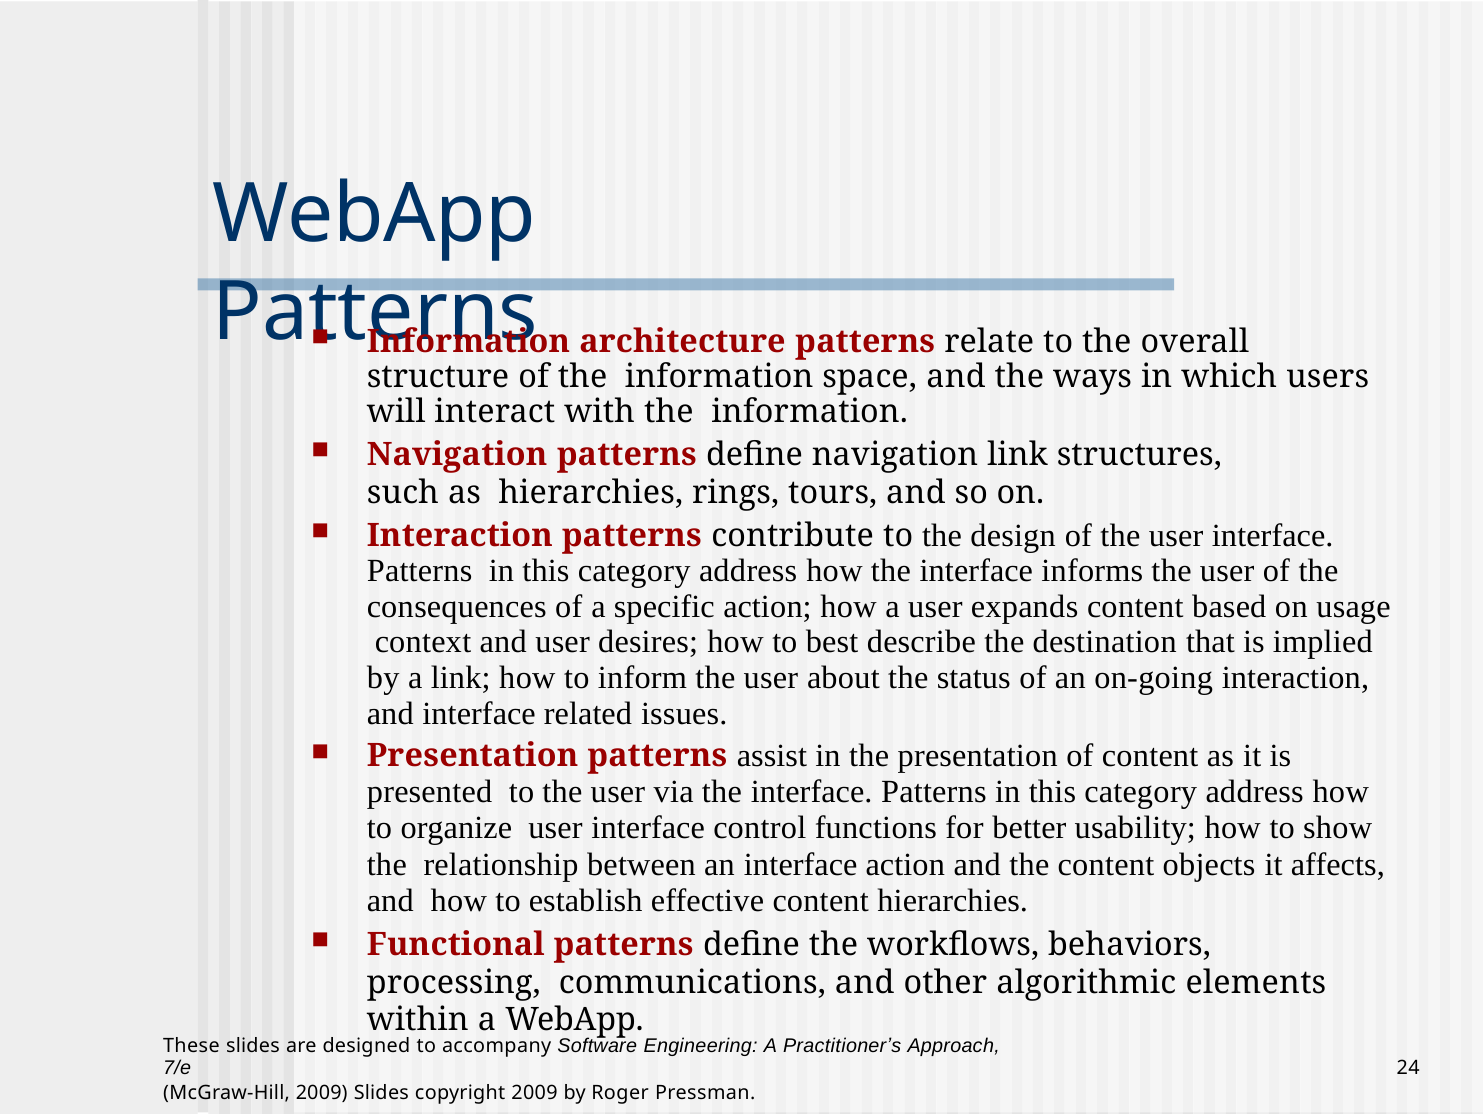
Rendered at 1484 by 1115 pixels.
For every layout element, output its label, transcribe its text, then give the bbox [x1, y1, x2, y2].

title WebApp Patterns [210, 156, 859, 357]
slide_number 10 [1390, 1059, 1426, 1115]
text_box Information architecture patterns relate to the overall structure of the information space, and the ways in which users will interact with the information. Navigation patterns define navigation link structures, such as hierarchies, rings, tours, and so on. Interaction patterns contribute to the design of the user interface. Patterns in this category address how the interface informs the user of the consequences of a specific action; how a user expands content based on usage context and user desires; how to best describe the destination that is implied by a link; how to inform the user about the status of an on-going interaction, and interface related issues. Presentation patterns assist in the presentation of content as it is presented to the user via the interface. Patterns in this category address how to organize user interface control functions for better usability; how to show the relationship between an interface action and the content objects it affects, and how to establish effective content hierarchies. Functional patterns define the workflows, behaviors, processing, communications, and other algorithmic elements within a WebApp. [309, 316, 1398, 1038]
footer These slides are designed to accompany Software Engineering: A Practitionerʼs Approach, 7/e (McGraw-Hill, 2009) Slides copyright 2009 by Roger Pressman. [161, 1035, 1023, 1115]
